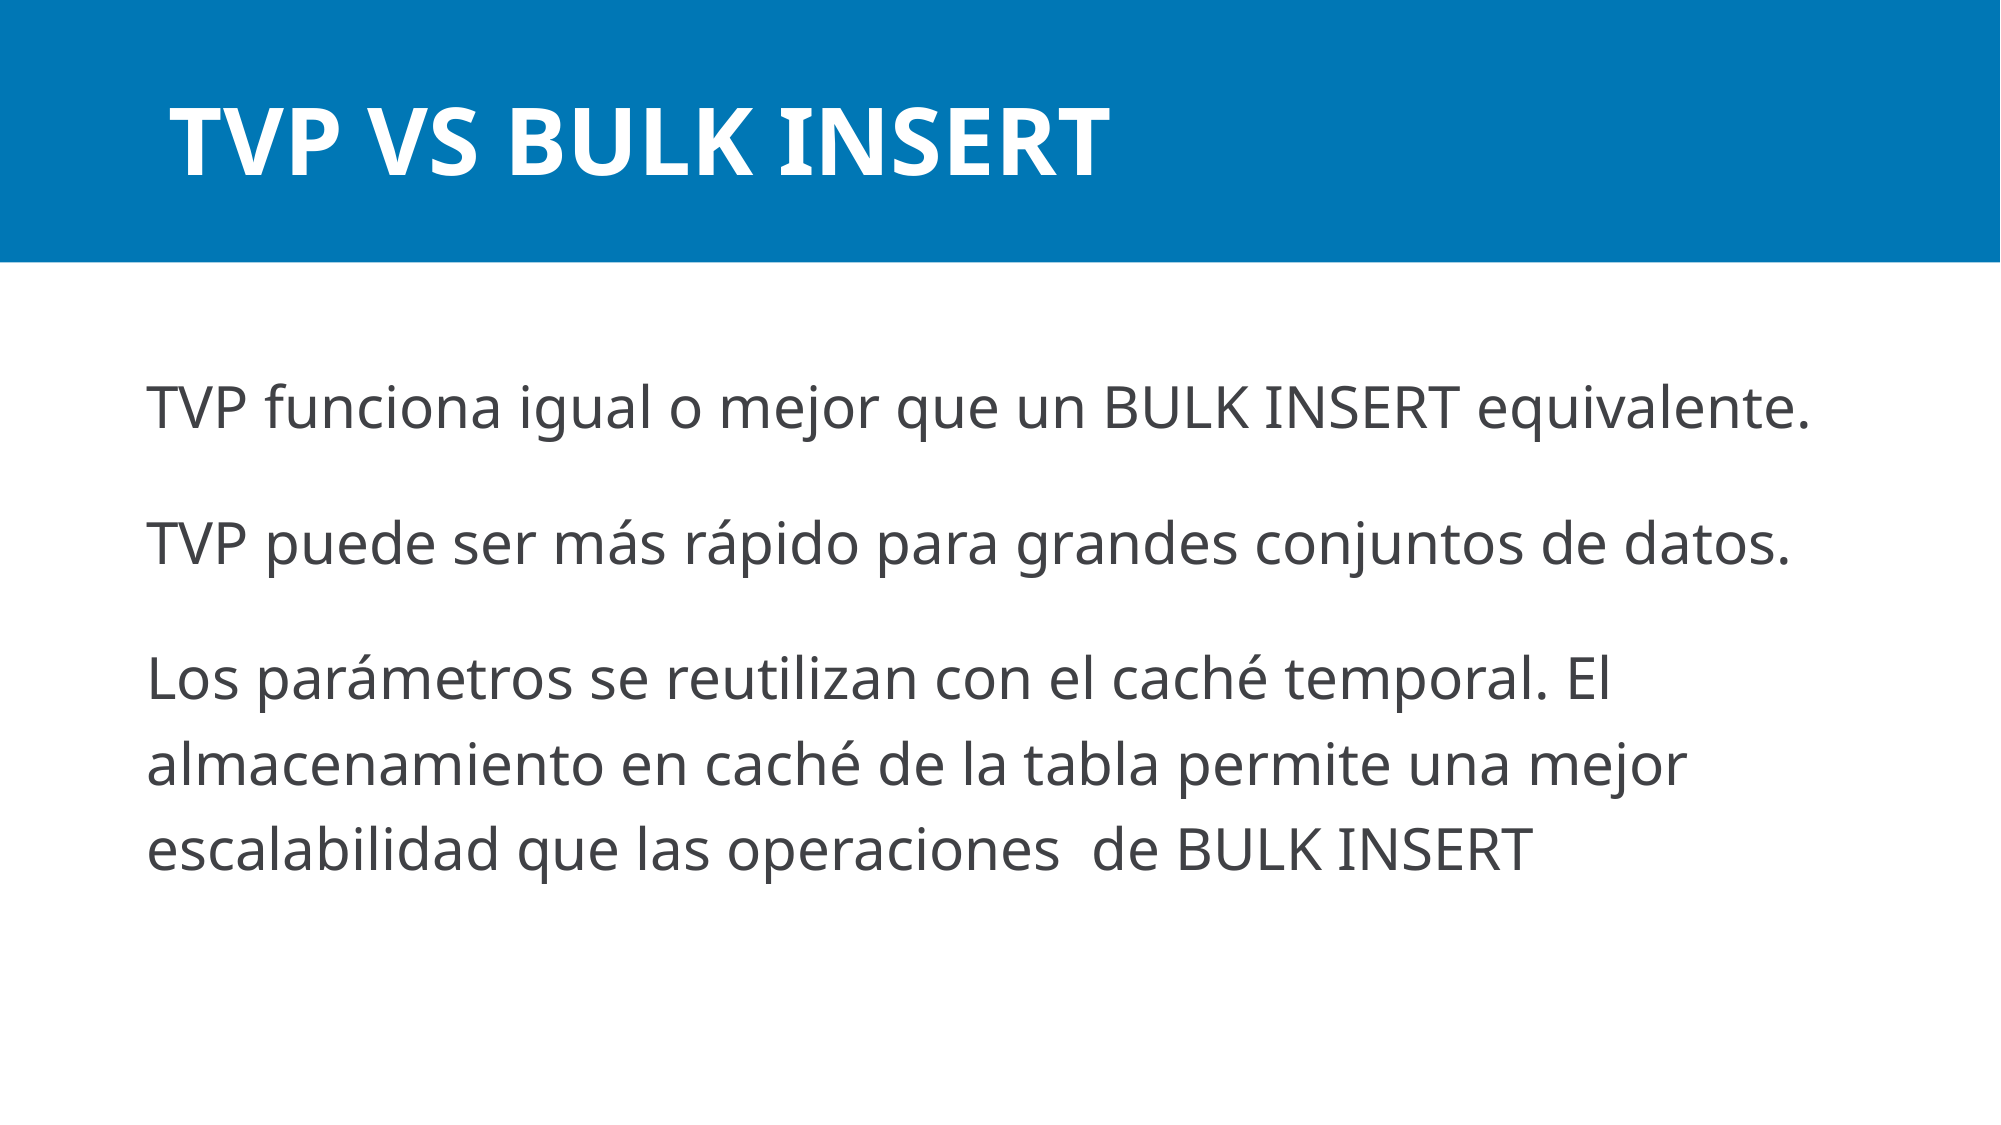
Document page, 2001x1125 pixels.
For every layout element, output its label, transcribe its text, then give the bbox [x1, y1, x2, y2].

title TVP VS BULK INSERT [153, 36, 1847, 254]
list TVP funciona igual o mejor que un BULK INSERT equivalente. TVP puede ser más rápido para grandes conjuntos de datos. Los parámetros se reutilizan con el caché temporal. El almacenamiento en caché de la tabla permite una mejor escalabilidad que las operaciones de BULK INSERT [131, 347, 1869, 896]
